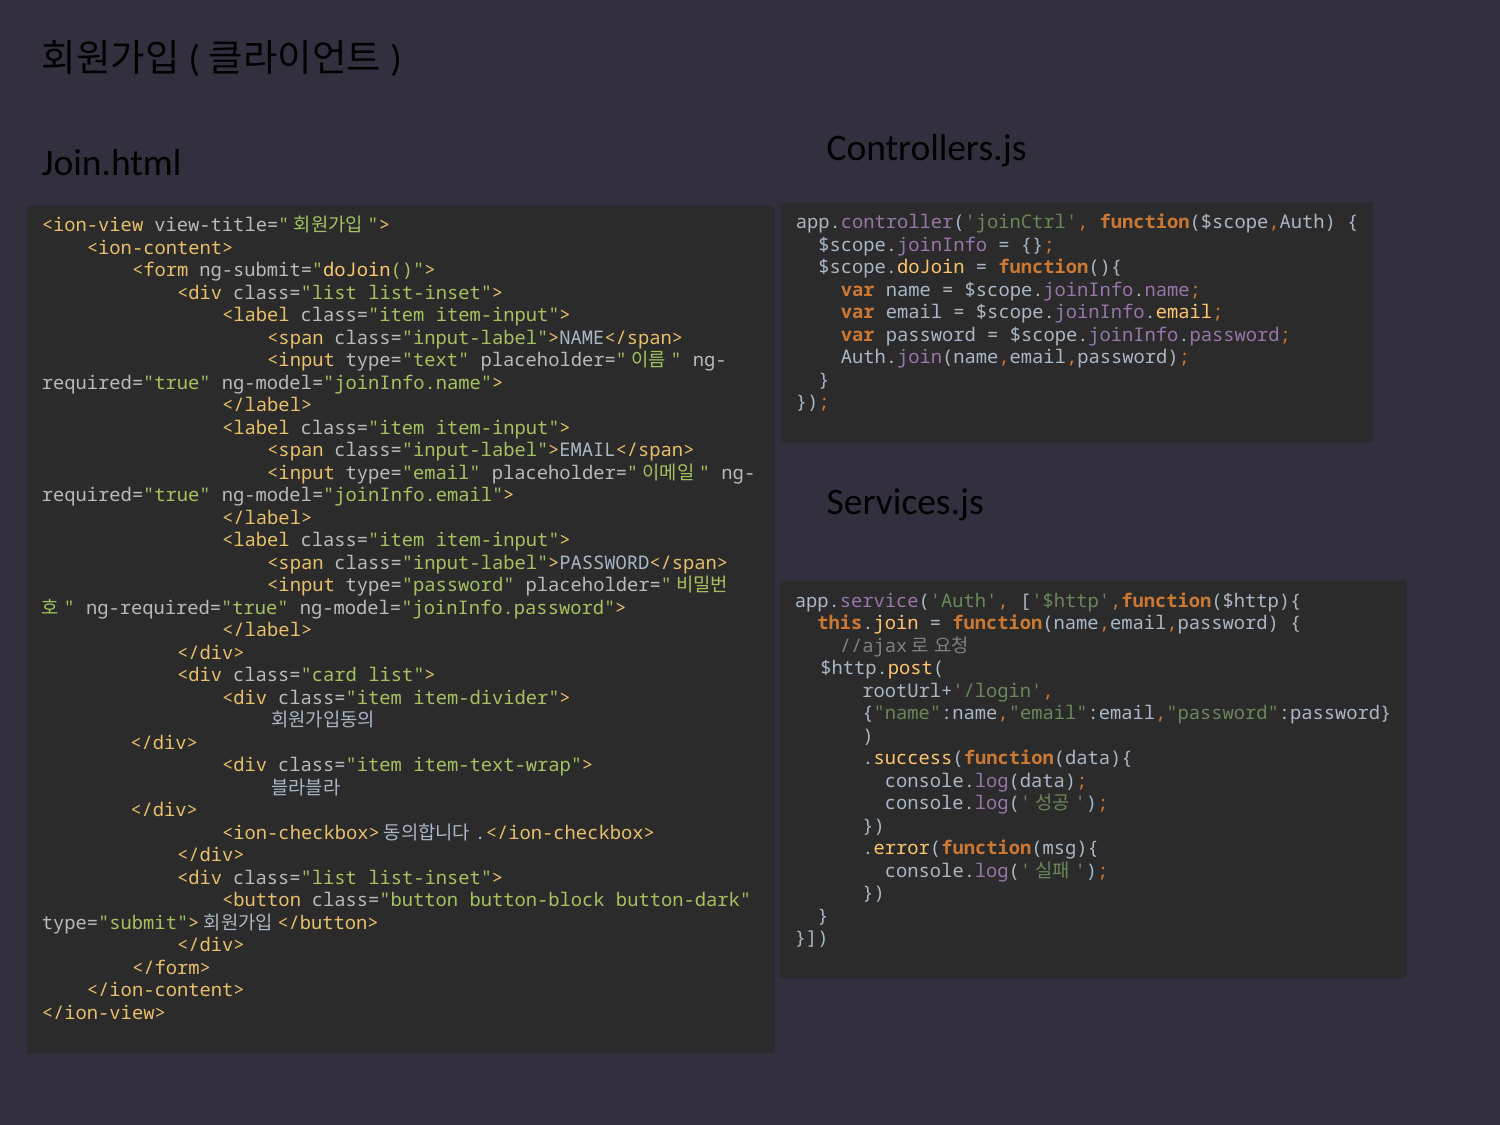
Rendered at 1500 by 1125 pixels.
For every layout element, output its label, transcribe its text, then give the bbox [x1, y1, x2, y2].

text_box Controllers.js [811, 116, 1066, 221]
text_box <ion-view view-title="회원가입"> <ion-content> <form ng-submit="doJoin()"> <div class="list list-inset"> <label class="item item-input"> <span class="input-label">NAME</span> <input type="text" placeholder="이름" ng-required="true" ng-model="joinInfo.name"> </label> <label class="item item-input"> <span class="input-label">EMAIL</span> <input type="email" placeholder="이메일" ng-required="true" ng-model="joinInfo.email"> </label> <label class="item item-input"> <span class="input-label">PASSWORD</span> <input type="password" placeholder="비밀번호" ng-required="true" ng-model="joinInfo.password"> </label> </div> <div class="card list"> <div class="item item-divider"> 회원가입동의 </div> <div class="item item-text-wrap"> 블라블라 </div> <ion-checkbox>동의합니다.</ion-checkbox> </div> <div class="list list-inset"> <button class="button button-block button-dark" type="submit">회원가입</button> </div> </form> </ion-content> </ion-view> [26, 205, 775, 1054]
text_box Join.html [26, 130, 281, 191]
text_box 회원가입(클라이언트) [26, 26, 501, 87]
text_box app.service('Auth', ['$http',function($http){ this.join = function(name,email,password) { //ajax로 요청 $http.post( rootUrl+'/login', {"name":name,"email":email,"password":password} ) .success(function(data){ console.log(data); console.log('성공'); }) .error(function(msg){ console.log('실패'); }) } }]) [779, 580, 1407, 979]
text_box Services.js [811, 469, 1066, 575]
text_box app.controller('joinCtrl', function($scope,Auth) { $scope.joinInfo = {}; $scope.doJoin = function(){ var name = $scope.joinInfo.name; var email = $scope.joinInfo.email; var password = $scope.joinInfo.password; Auth.join(name,email,password); } }); [780, 202, 1374, 443]
